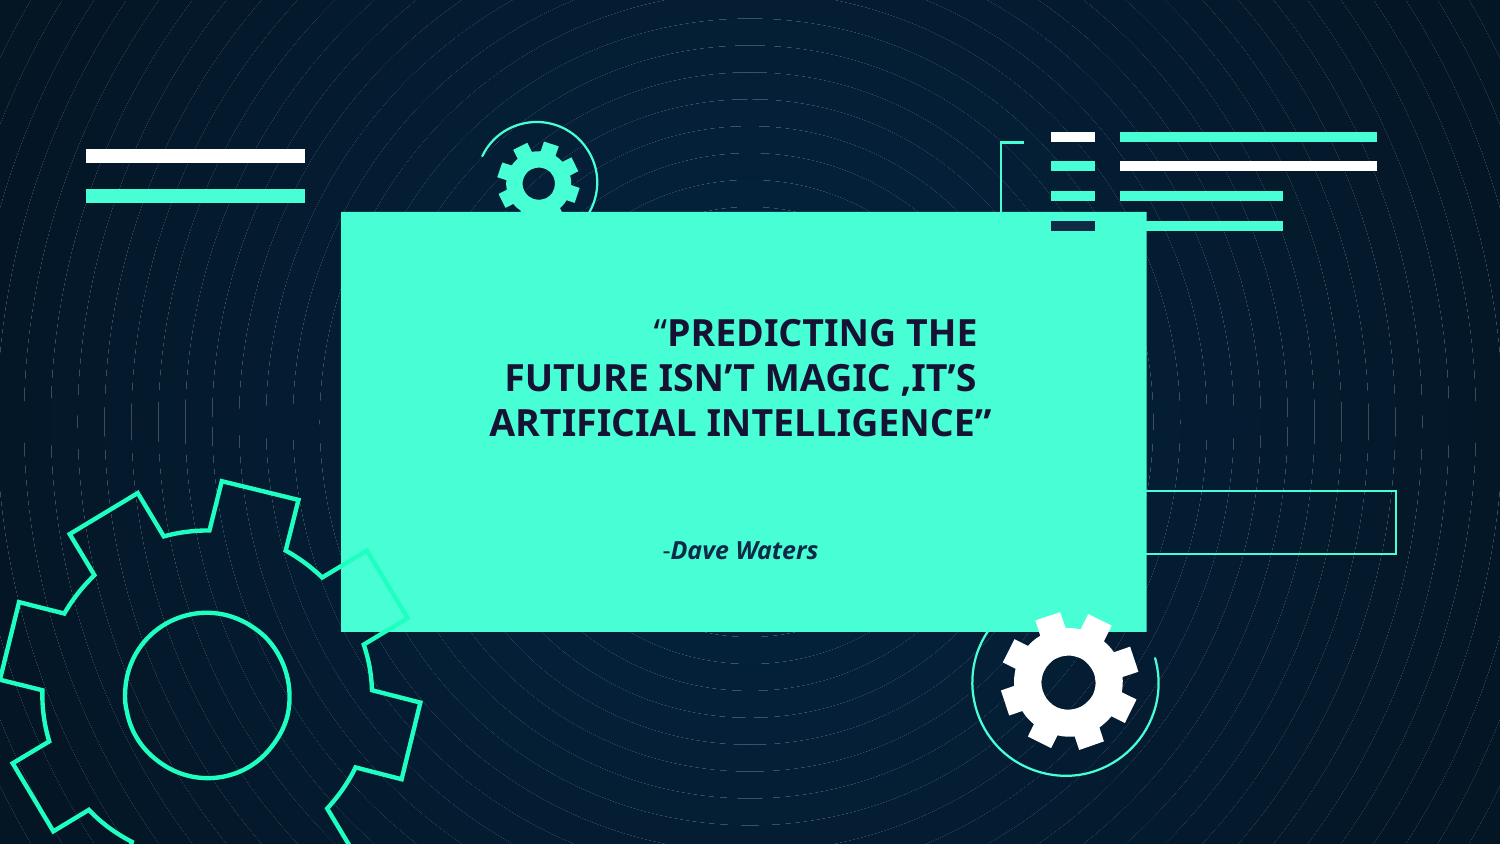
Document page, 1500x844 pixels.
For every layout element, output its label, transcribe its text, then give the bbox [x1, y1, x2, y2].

text_box [1050, 221, 1095, 231]
text_box [497, 141, 580, 224]
subtitle “PREDICTING THE FUTURE ISN’T MAGIC ,IT’S ARTIFICIAL INTELLIGENCE” [457, 294, 1025, 528]
text_box [1120, 161, 1378, 172]
title -Dave Waters [451, 261, 1031, 580]
text_box [1120, 191, 1283, 201]
text_box [1120, 131, 1378, 142]
text_box [1000, 612, 1139, 751]
text_box [1120, 221, 1283, 231]
text_box [85, 149, 305, 163]
text_box [1050, 191, 1095, 201]
text_box [85, 189, 305, 203]
text_box [1050, 161, 1095, 172]
text_box [1050, 131, 1095, 142]
